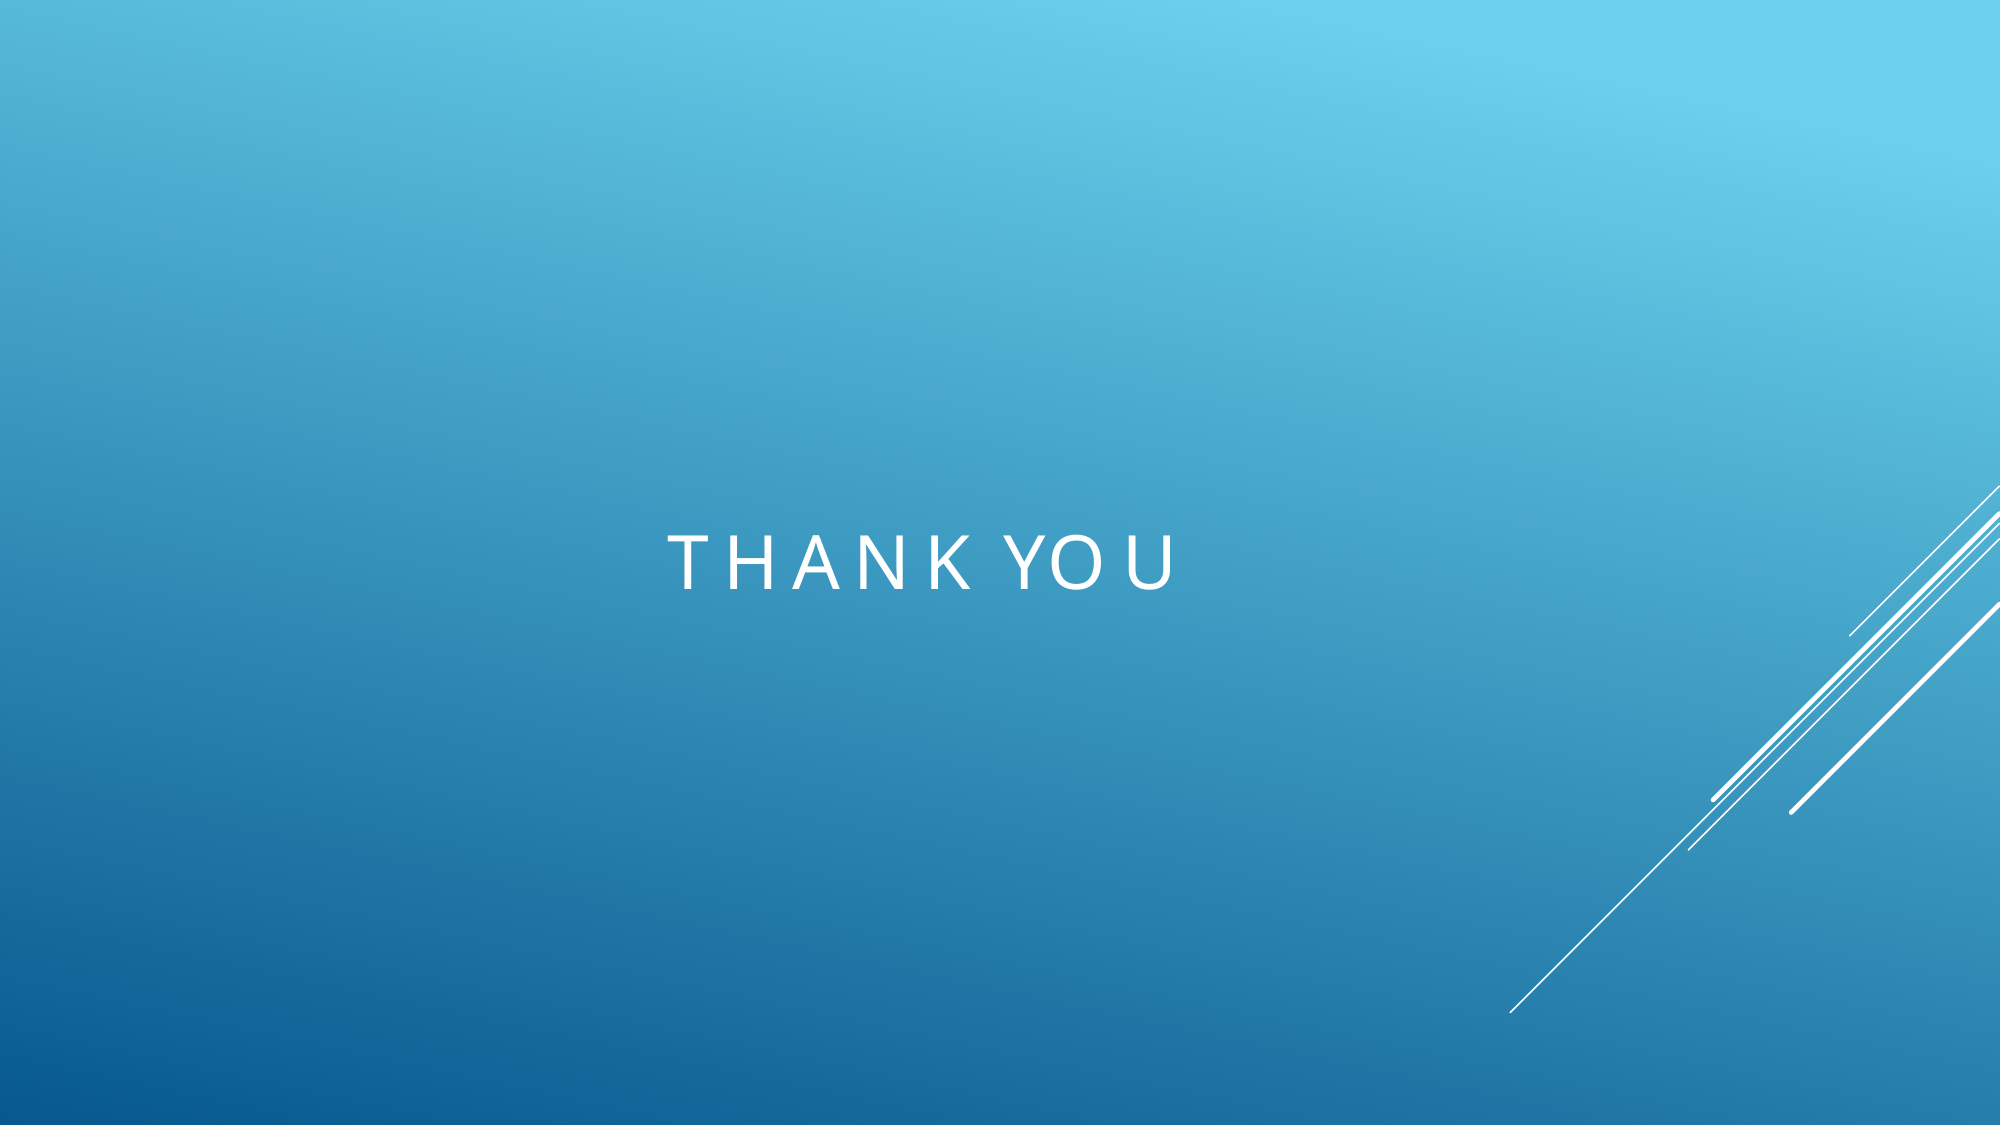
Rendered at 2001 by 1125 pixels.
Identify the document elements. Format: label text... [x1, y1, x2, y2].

title THANK YOU [665, 463, 1303, 654]
